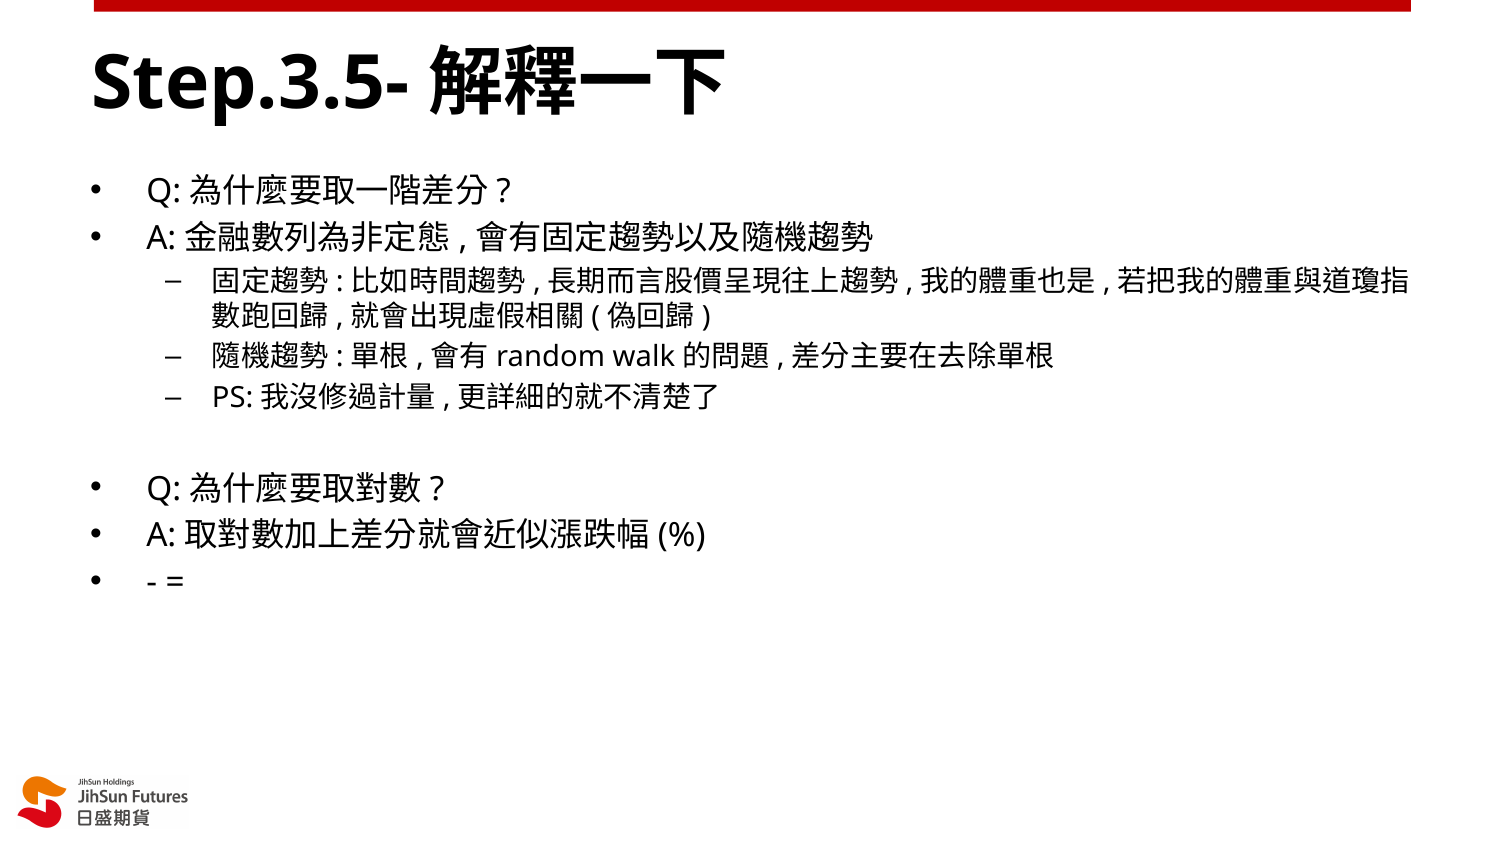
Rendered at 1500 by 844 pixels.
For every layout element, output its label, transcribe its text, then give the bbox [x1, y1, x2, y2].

title Step.3.5-解釋一下 [76, 8, 1427, 149]
picture [16, 775, 189, 829]
